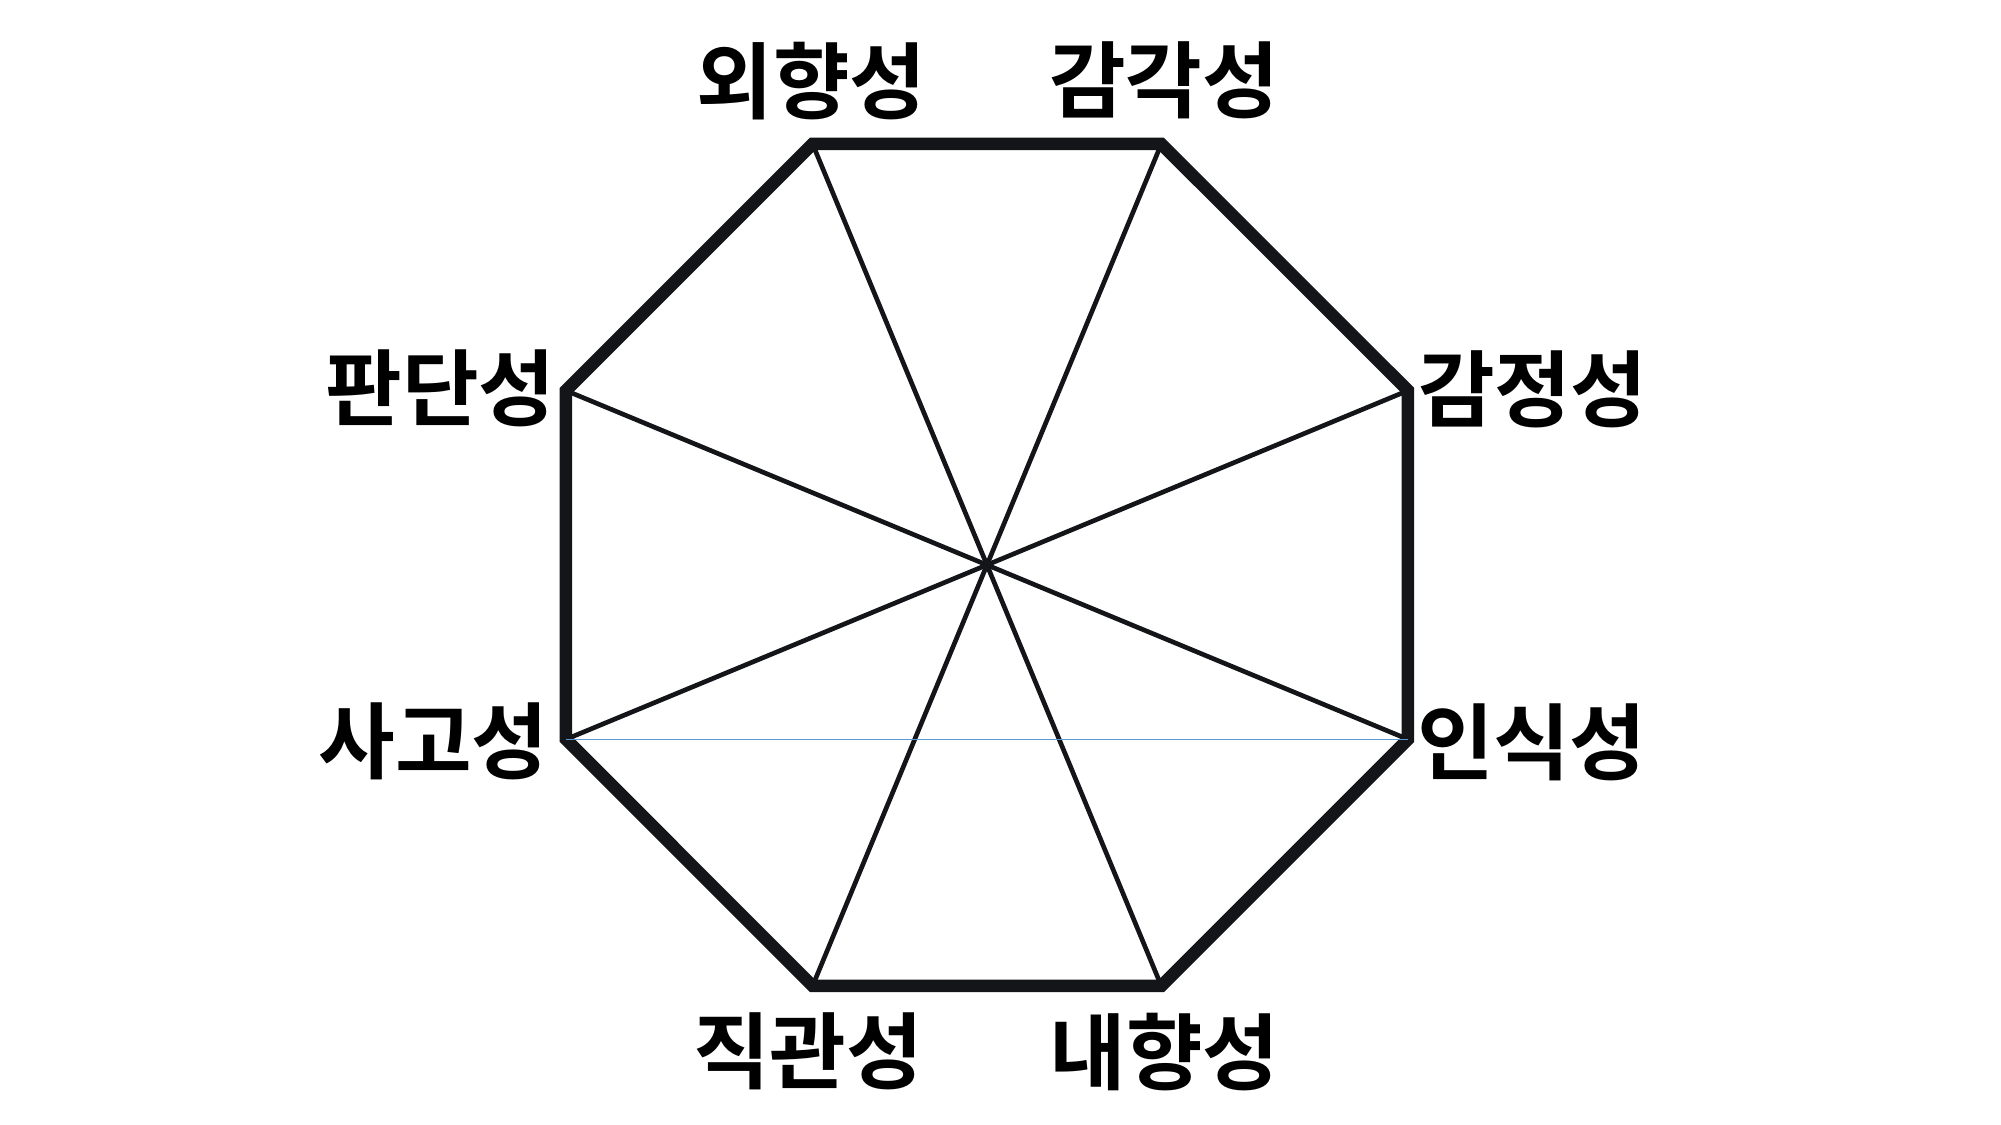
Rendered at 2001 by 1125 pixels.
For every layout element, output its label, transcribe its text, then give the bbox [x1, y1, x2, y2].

text_box 사고성 [304, 682, 563, 797]
text_box [567, 740, 812, 985]
text_box [1162, 740, 1402, 985]
text_box 외향성 [682, 21, 942, 137]
text_box 직관성 [678, 991, 938, 1107]
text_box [565, 390, 812, 739]
text_box 감각성 [1034, 21, 1294, 136]
text_box [1162, 145, 1403, 390]
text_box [1162, 390, 1408, 739]
text_box 판단성 [311, 328, 571, 444]
text_box 인식성 [1402, 682, 1662, 798]
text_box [812, 740, 1162, 986]
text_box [812, 143, 1162, 739]
text_box [571, 142, 1163, 390]
text_box 감정성 [1403, 329, 1663, 445]
text_box 내향성 [1034, 992, 1294, 1108]
